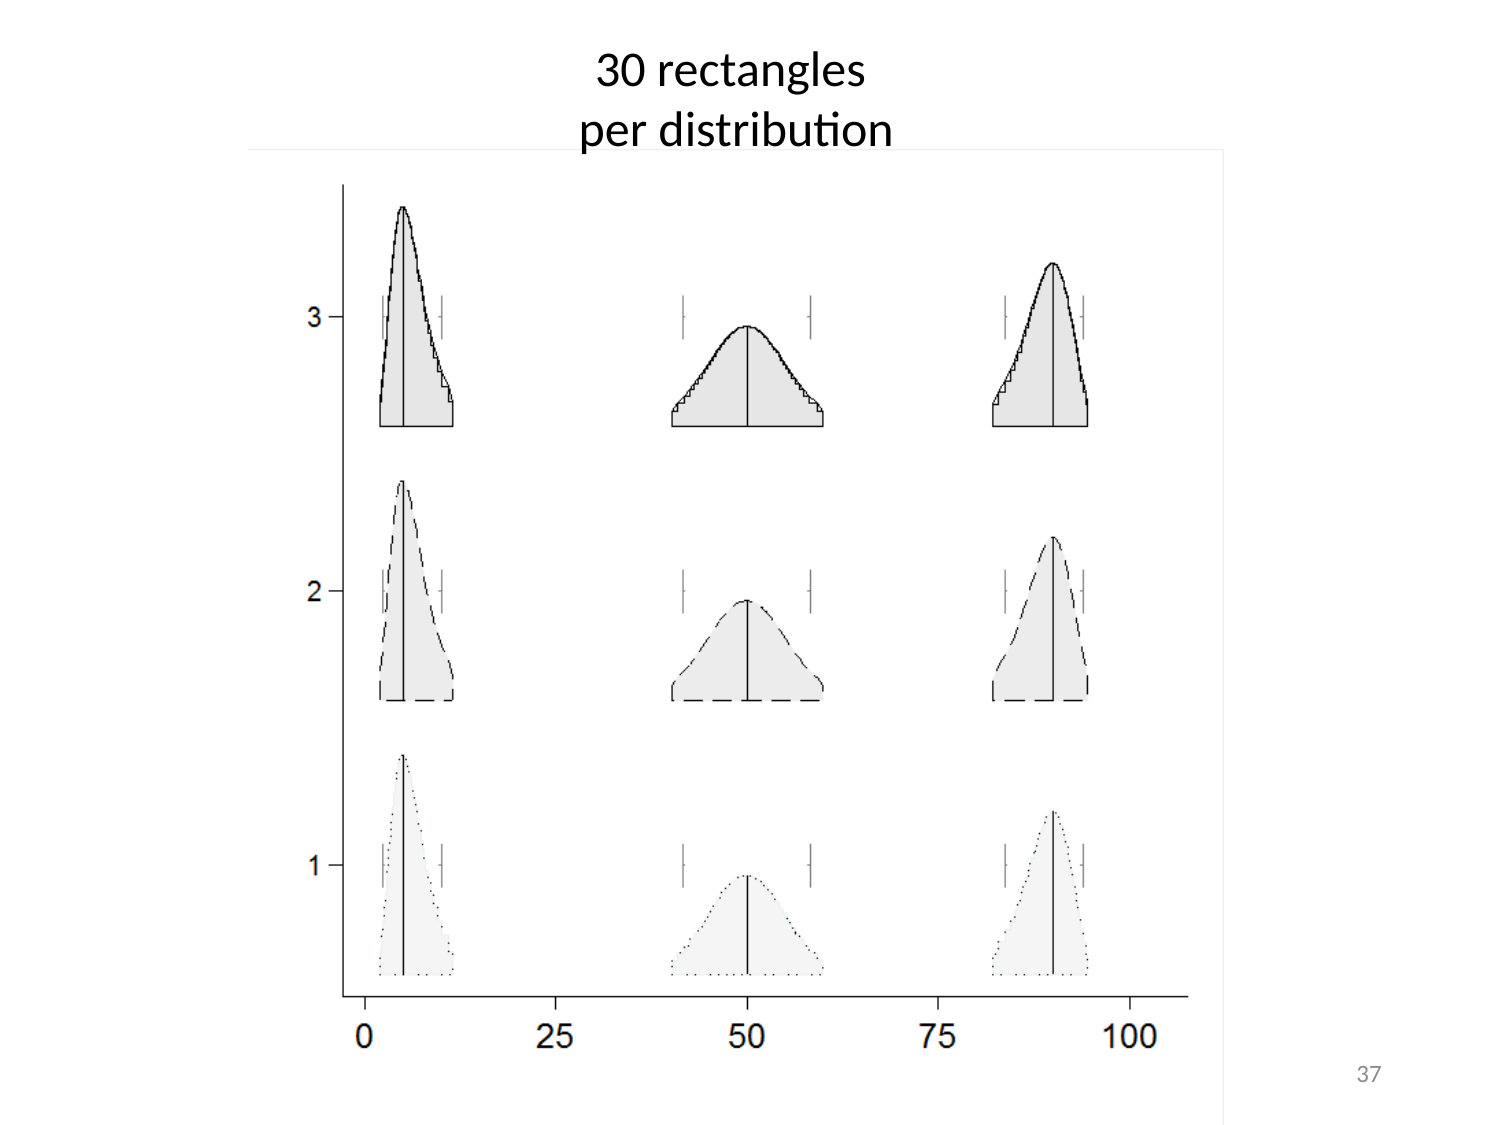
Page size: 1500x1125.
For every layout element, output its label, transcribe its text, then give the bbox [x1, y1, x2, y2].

slide_number 37 [1224, 1042, 1397, 1103]
picture [248, 149, 1224, 1125]
text_box 30 rectangles per distribution [563, 28, 909, 149]
